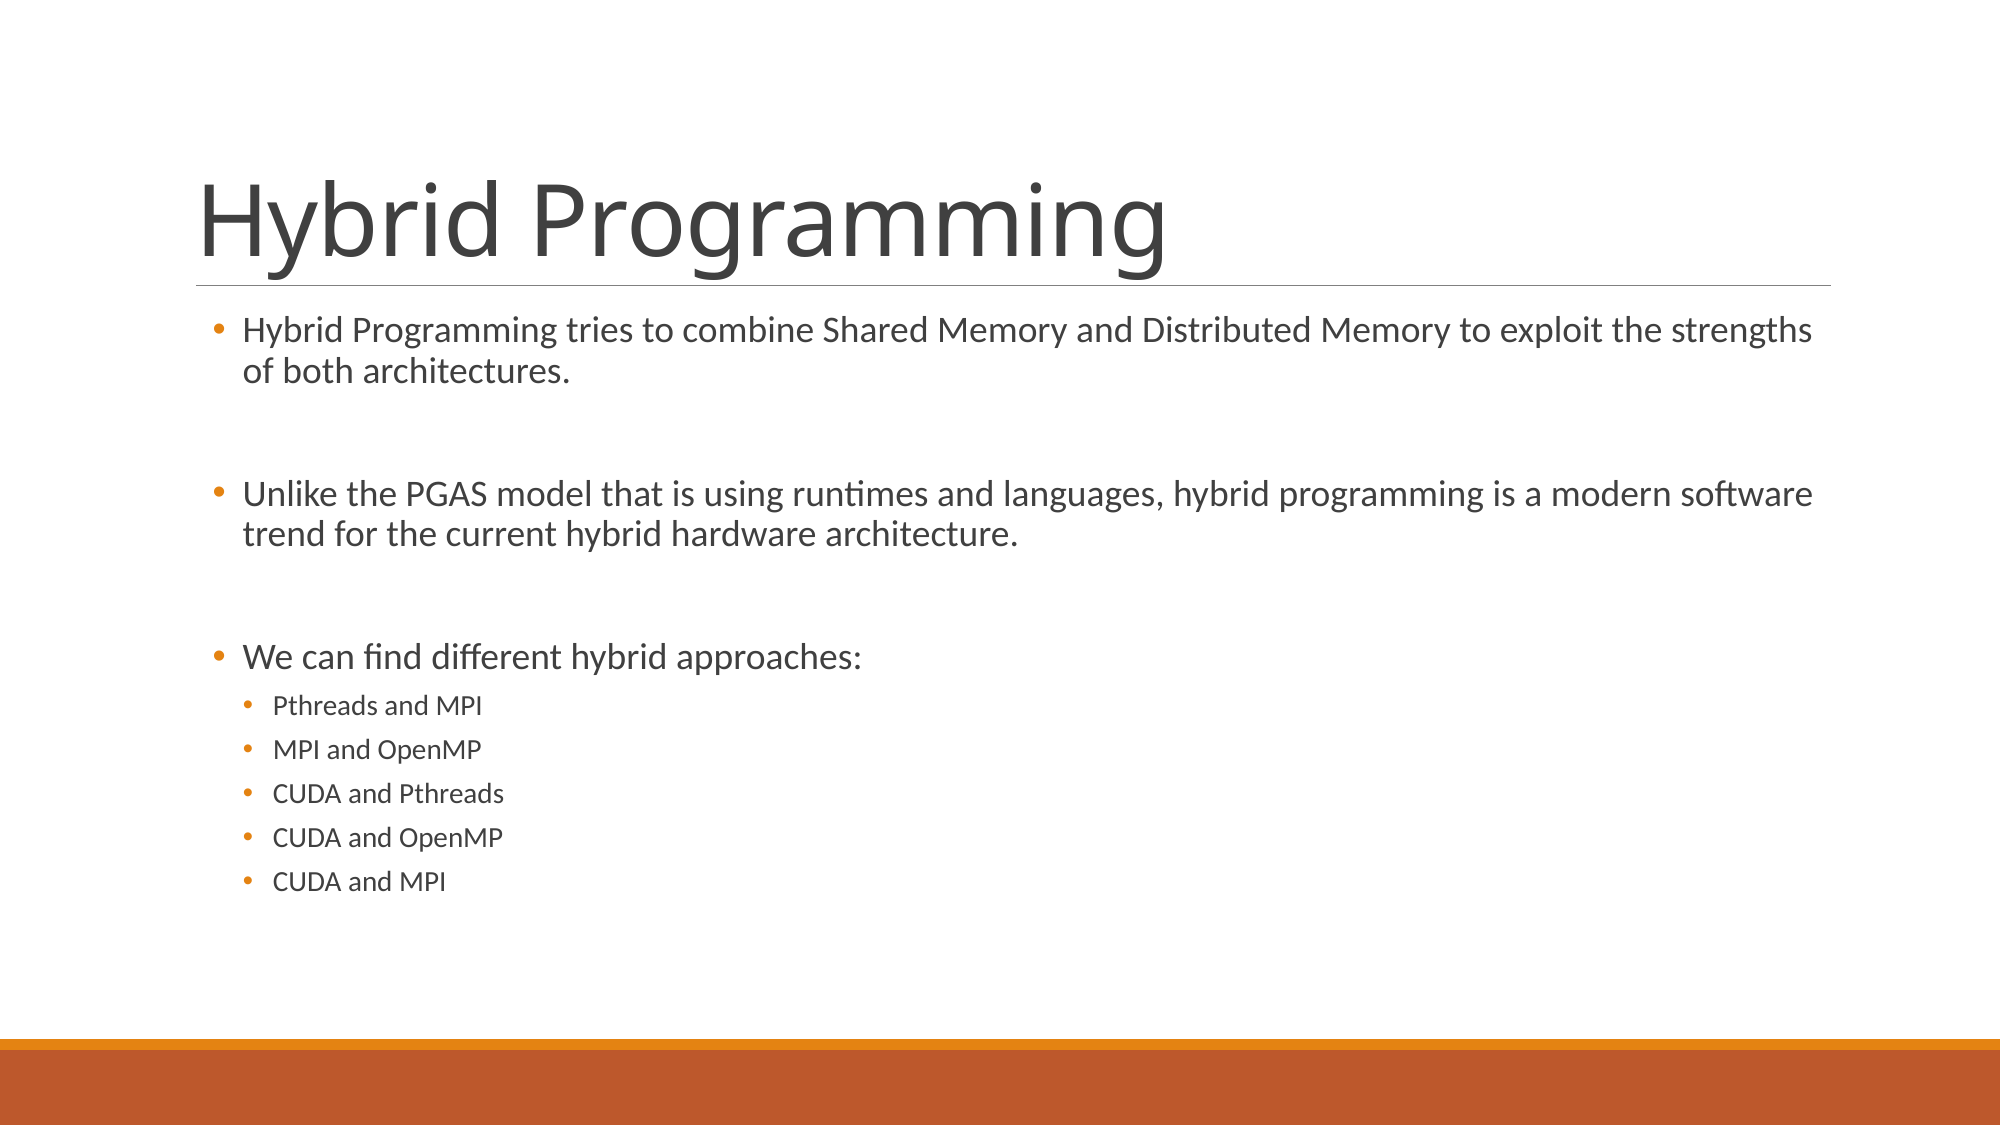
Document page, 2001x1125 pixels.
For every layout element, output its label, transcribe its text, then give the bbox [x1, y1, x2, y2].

title Hybrid Programming [179, 47, 1830, 285]
list Hybrid Programming tries to combine Shared Memory and Distributed Memory to exploit the strengths of both architectures. Unlike the PGAS model that is using runtimes and languages, hybrid programming is a modern software trend for the current hybrid hardware architecture. We can find different hybrid approaches: Pthreads and MPI MPI and OpenMP CUDA and Pthreads CUDA and OpenMP CUDA and MPI [179, 302, 1831, 963]
